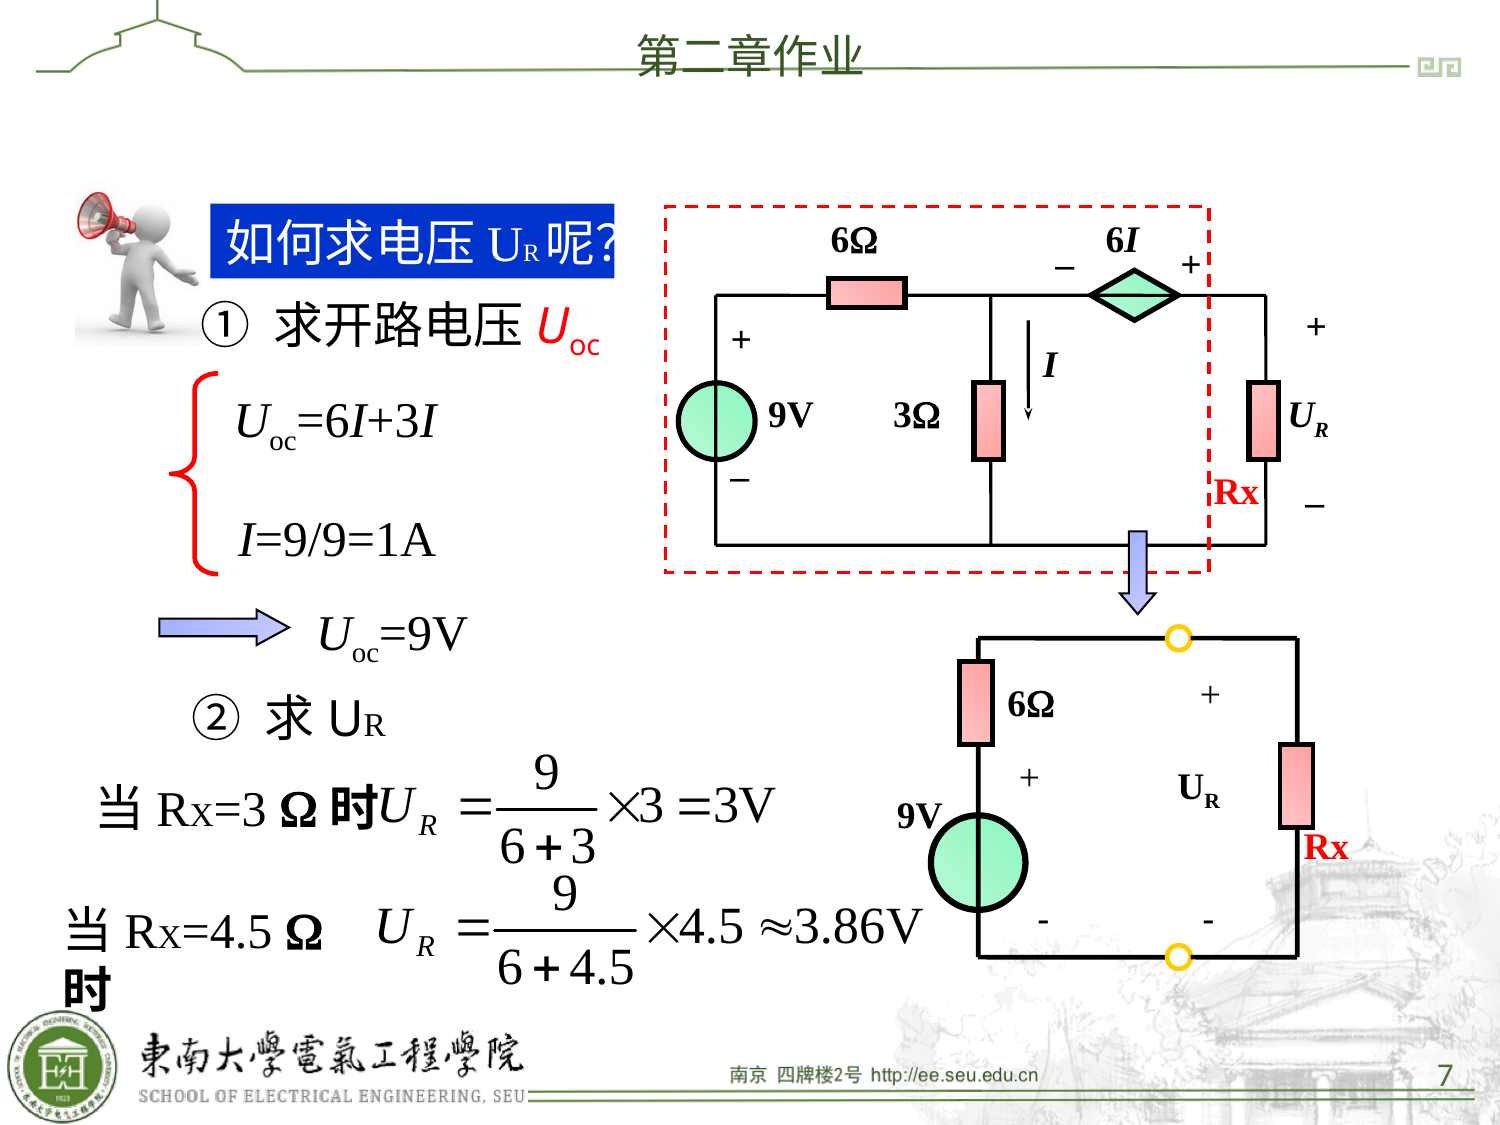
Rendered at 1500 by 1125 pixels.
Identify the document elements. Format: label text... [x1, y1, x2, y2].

title 第二章作业 [103, 26, 1397, 92]
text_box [373, 739, 787, 860]
text_box 当RX=4.5 时 [47, 891, 388, 1026]
text_box 当RX=3 时 [79, 768, 373, 844]
text_box ② 求UR [176, 679, 715, 754]
text_box I=9/9=1A [223, 498, 566, 574]
slide_number 6 [1131, 1042, 1469, 1103]
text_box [930, 626, 1415, 969]
text_box [665, 206, 1210, 573]
text_box 9V [882, 783, 930, 844]
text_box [678, 207, 1373, 546]
text_box [1117, 546, 1158, 616]
text_box 如何求电压UR呢？ [210, 203, 615, 279]
text_box Uoc=9V [301, 593, 585, 677]
picture [0, 0, 1500, 1125]
text_box ① 求开路电压Uoc [185, 285, 665, 369]
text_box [370, 860, 933, 996]
text_box [158, 607, 292, 647]
text_box Uoc=6I+3I [219, 380, 530, 464]
text_box [171, 373, 219, 575]
